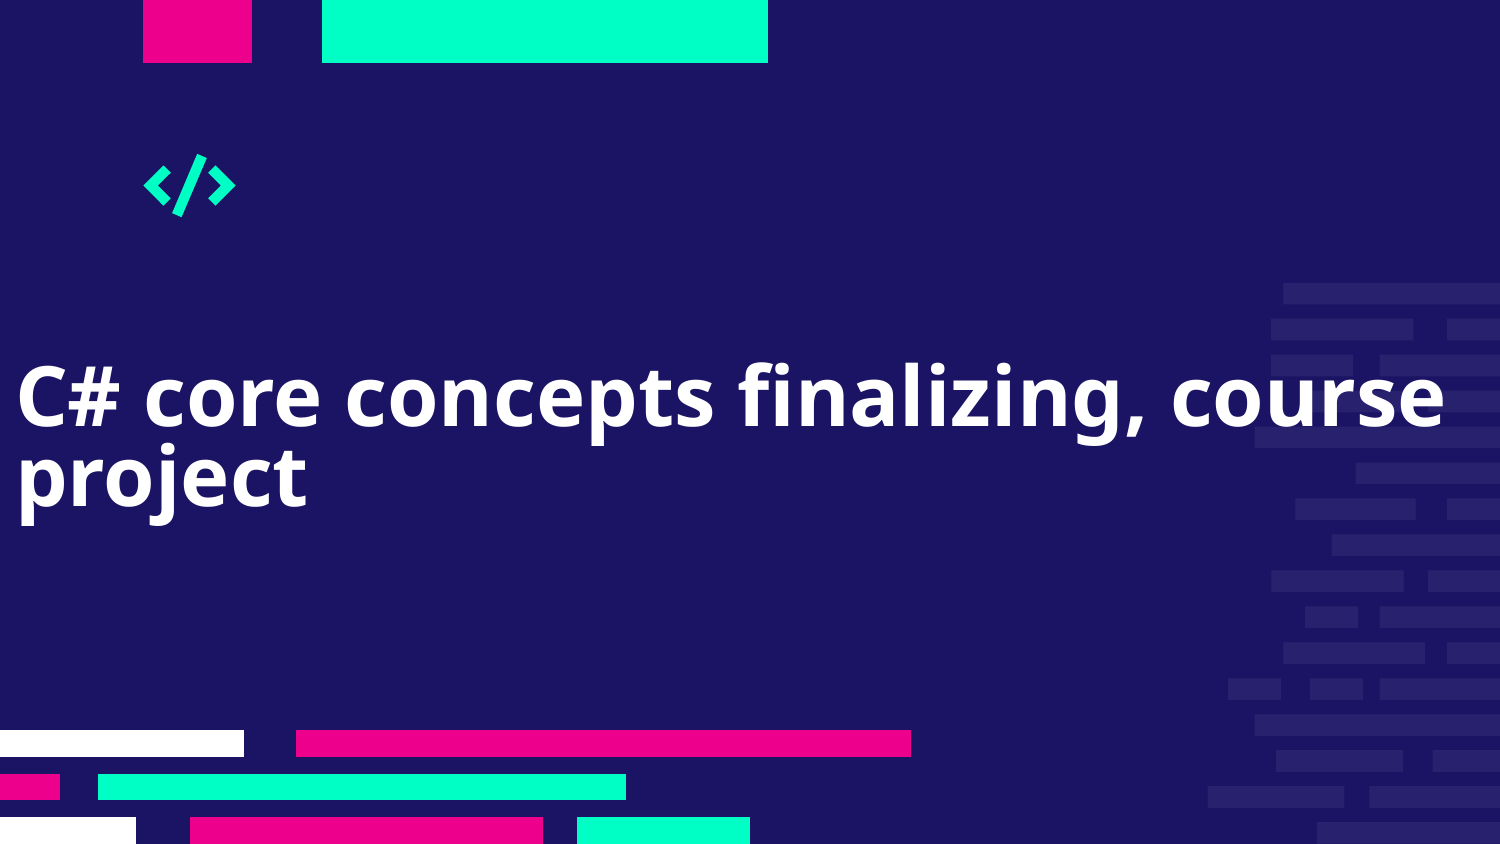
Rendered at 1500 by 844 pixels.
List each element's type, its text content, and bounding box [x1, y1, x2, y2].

title C# core concepts finalizing, course project [0, 273, 1500, 523]
